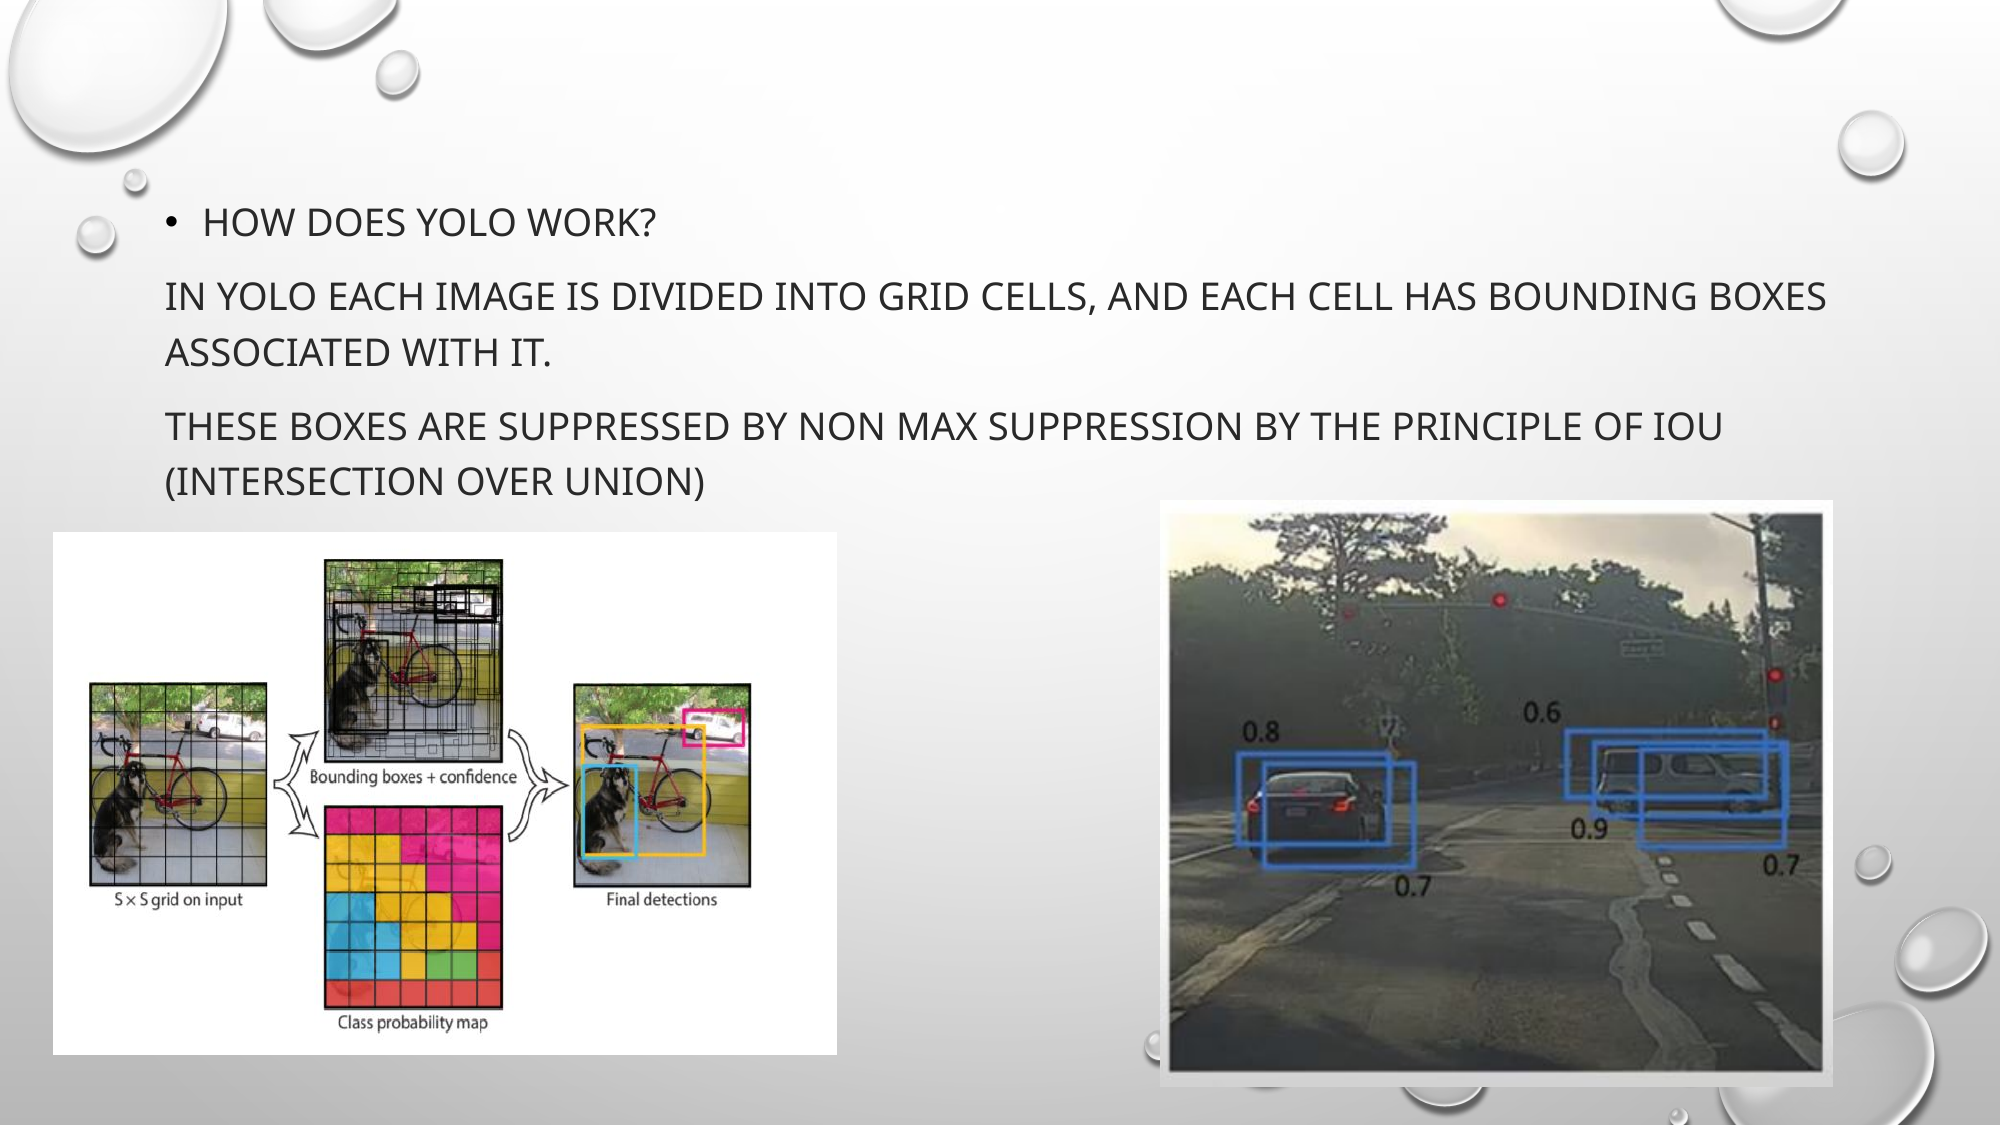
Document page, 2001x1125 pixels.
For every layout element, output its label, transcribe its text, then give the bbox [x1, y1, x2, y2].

list HOW DOES YOLO WORK? IN YOLO EACH IMAGE IS DIVIDED INTO GRID CELLS, AND EACH CELL HAS BOUNDING BOXES ASSOCIATED WITH IT. THESE BOXES ARE SUPPRESSED BY NON MAX SUPPRESSION BY THE PRINCIPLE OF IOU (INTERSECTION OVER UNION) [149, 116, 1850, 515]
picture [0, 0, 2000, 1125]
